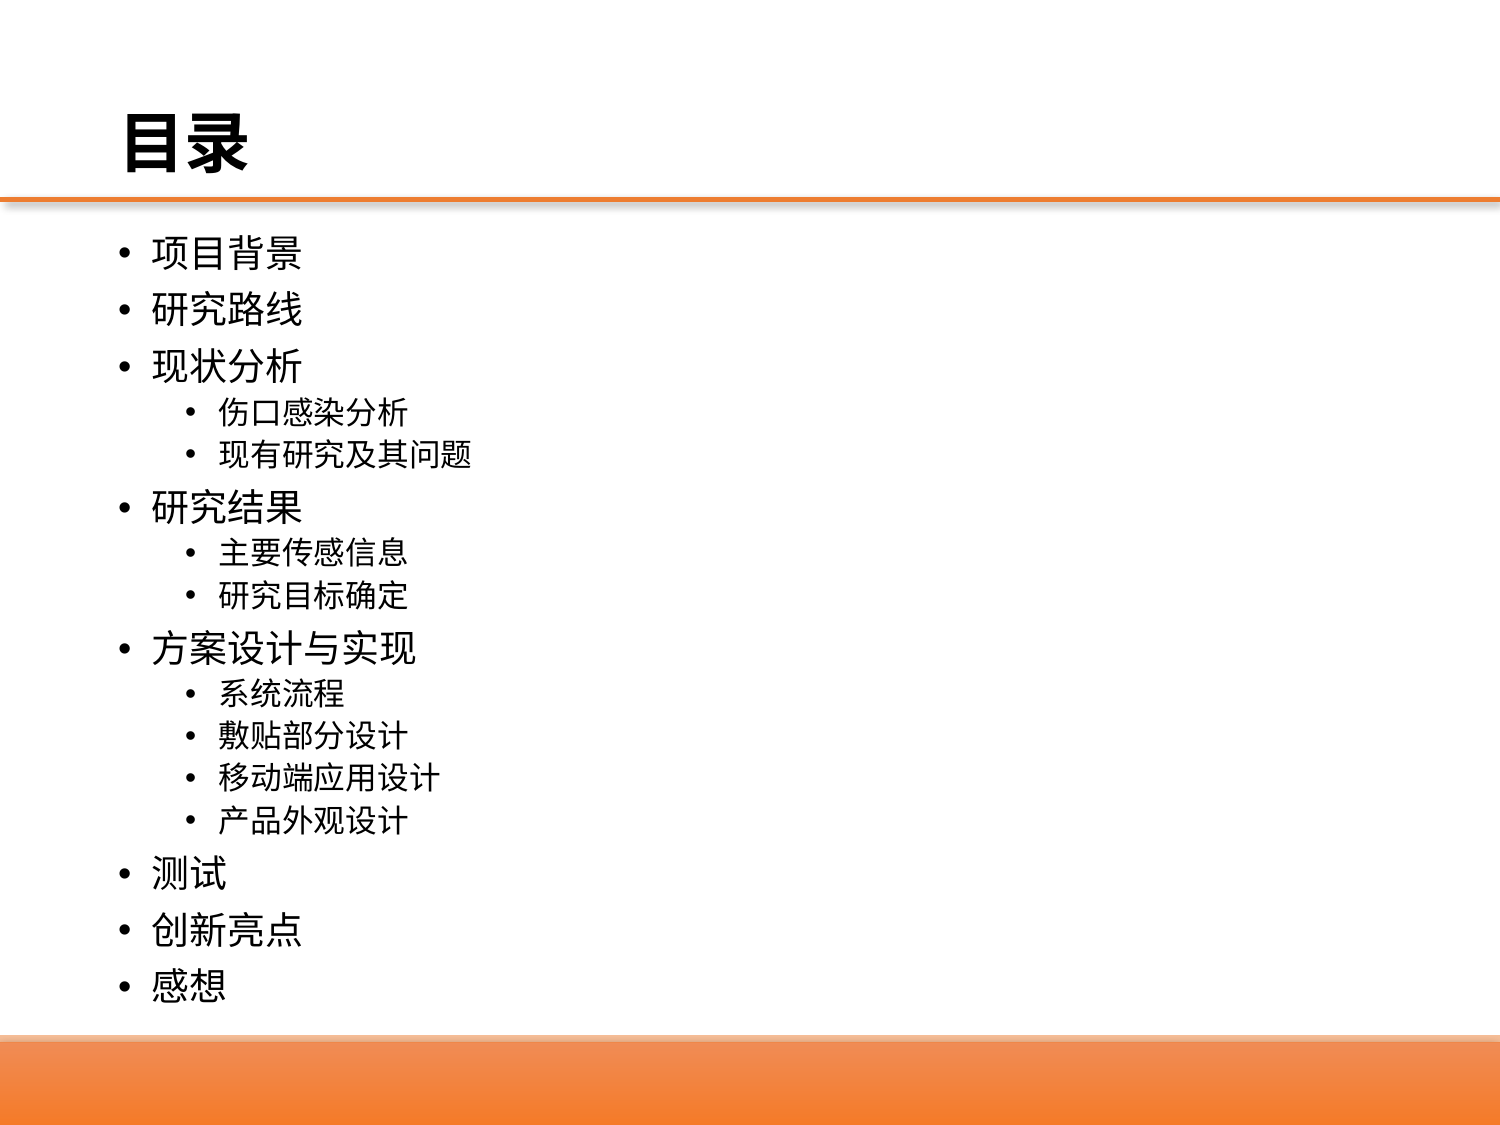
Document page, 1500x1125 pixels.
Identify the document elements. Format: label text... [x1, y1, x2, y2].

list 项目背景 研究路线 现状分析 伤口感染分析 现有研究及其问题 研究结果 主要传感信息 研究目标确定 方案设计与实现 系统流程 敷贴部分设计 移动端应用设计 产品外观设计 测试 创新亮点 感想 [103, 227, 1397, 1020]
title 目录 [103, 37, 1397, 227]
